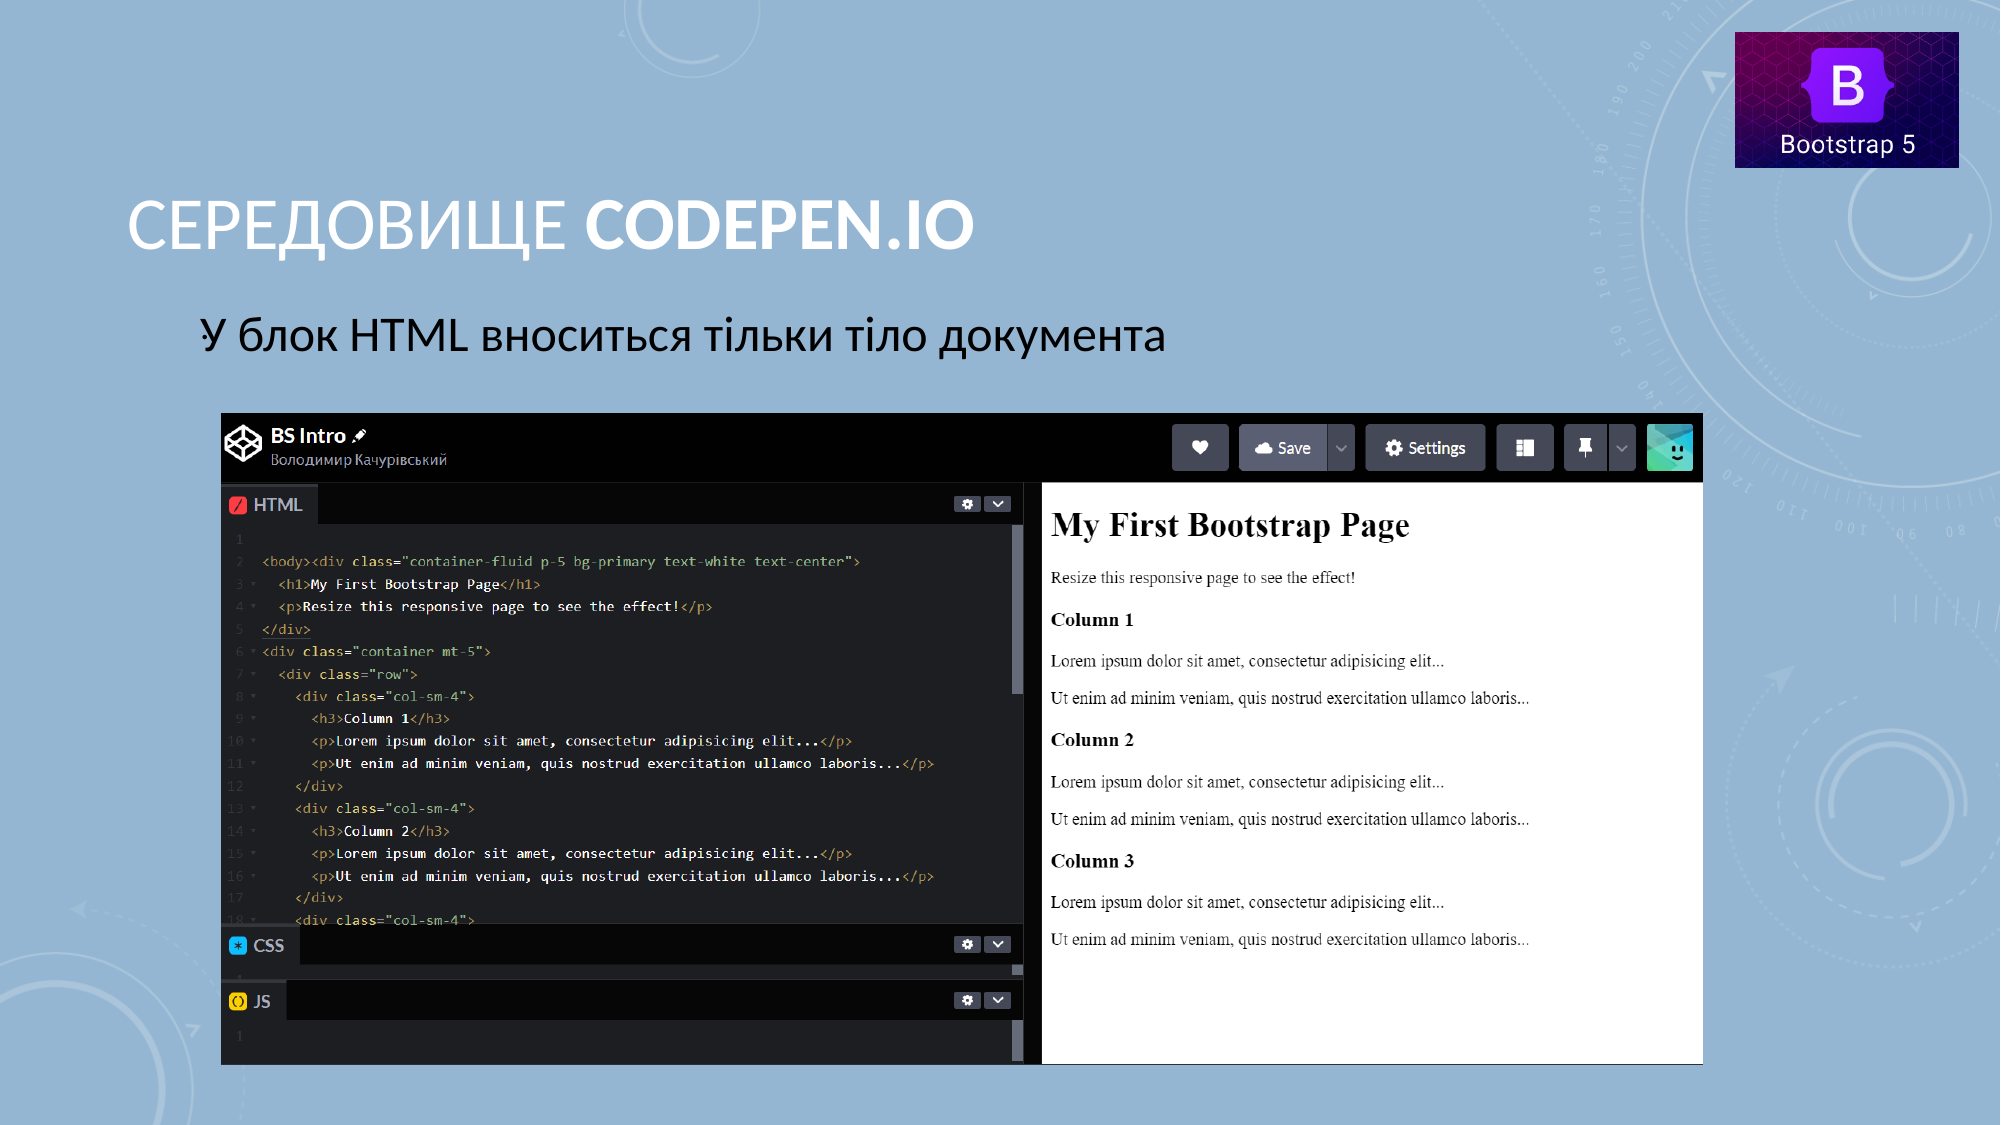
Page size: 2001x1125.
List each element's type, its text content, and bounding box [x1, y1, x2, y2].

picture [0, 0, 2000, 1125]
title Середовище CodePen.io [112, 99, 1775, 294]
text_box У блок HTML вноситься тільки тіло документа [112, 294, 1914, 369]
